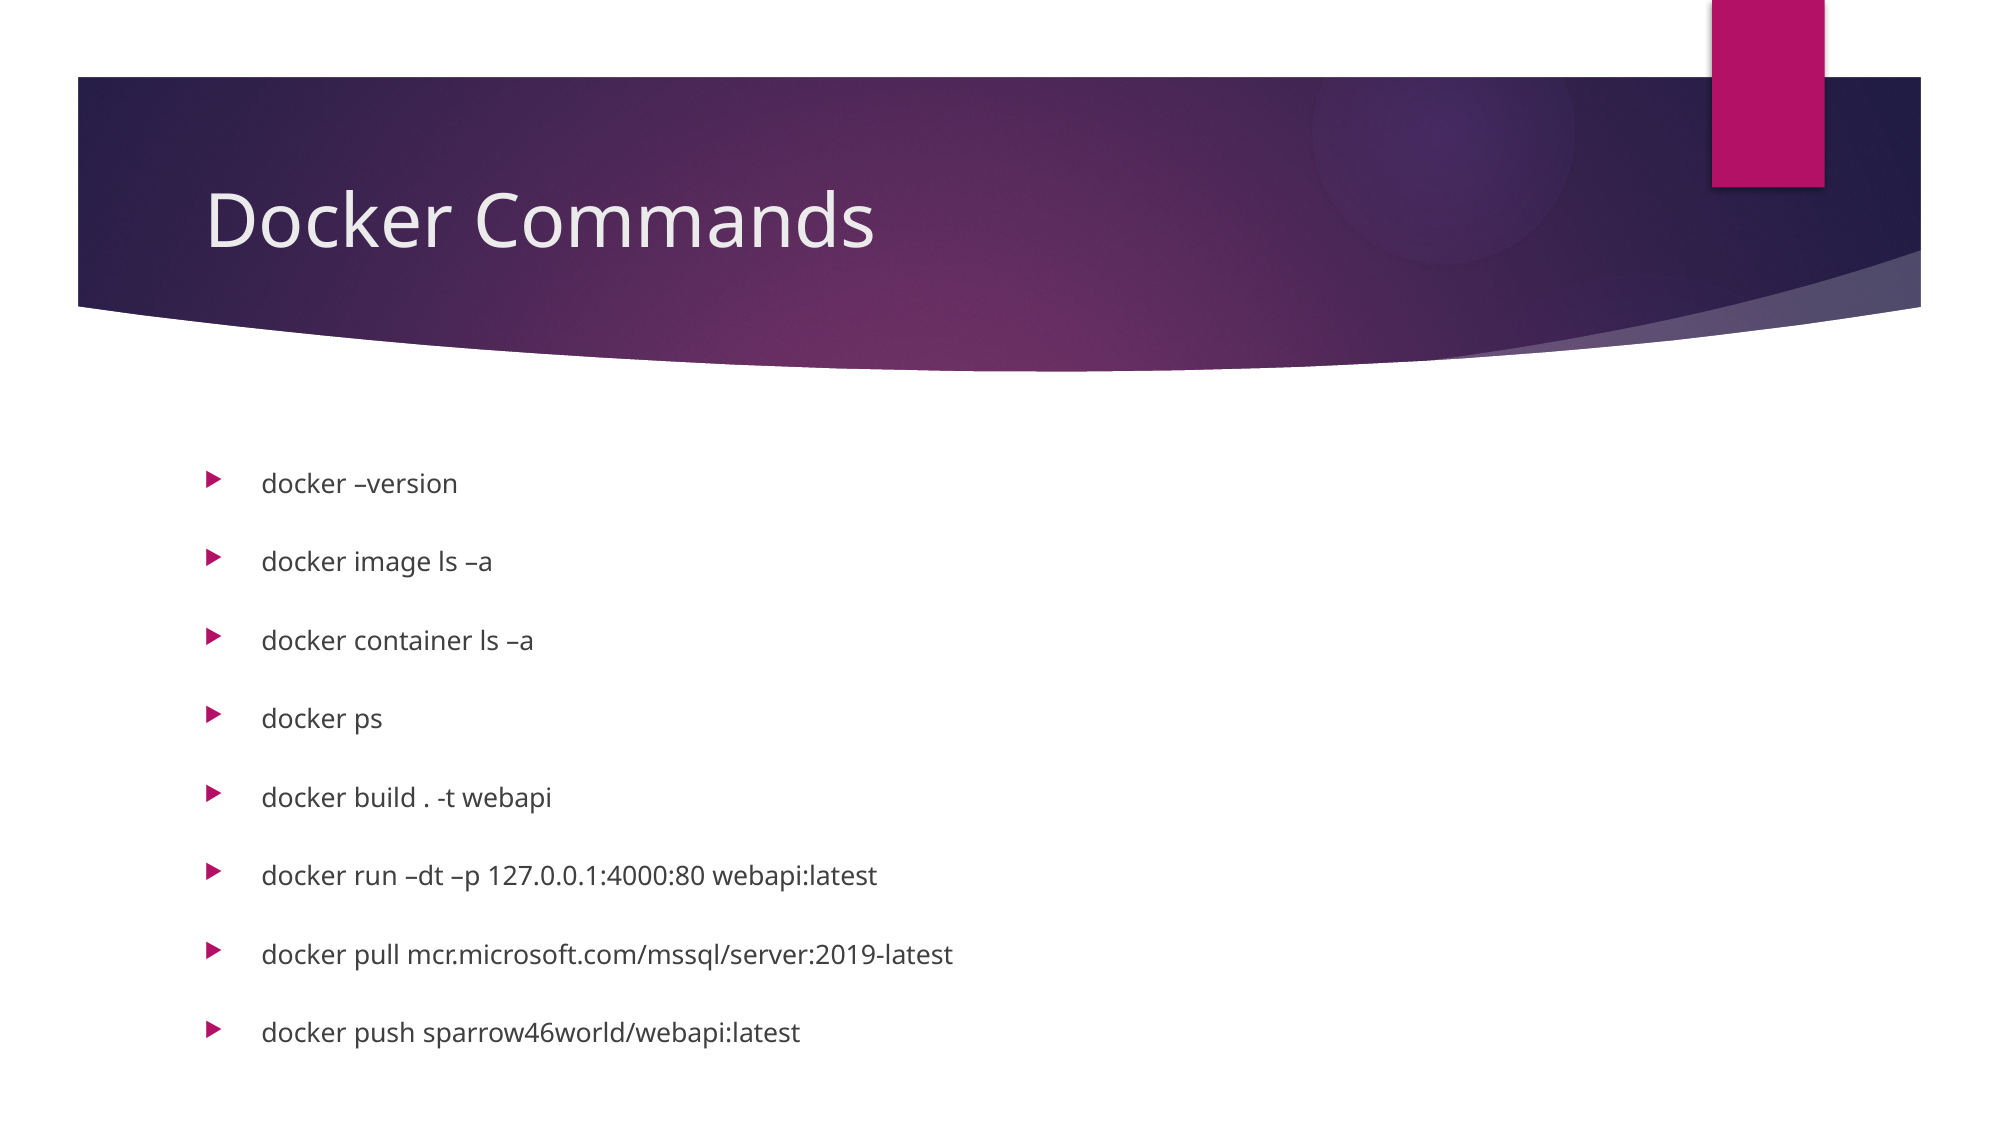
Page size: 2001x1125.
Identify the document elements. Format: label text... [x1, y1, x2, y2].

title Docker Commands [189, 159, 1627, 276]
list docker –version docker image ls –a docker container ls –a docker ps docker build . -t webapi docker run –dt –p 127.0.0.1:4000:80 webapi:latest docker pull mcr.microsoft.com/mssql/server:2019-latest docker push sparrow46world/webapi:latest [189, 427, 1844, 1064]
